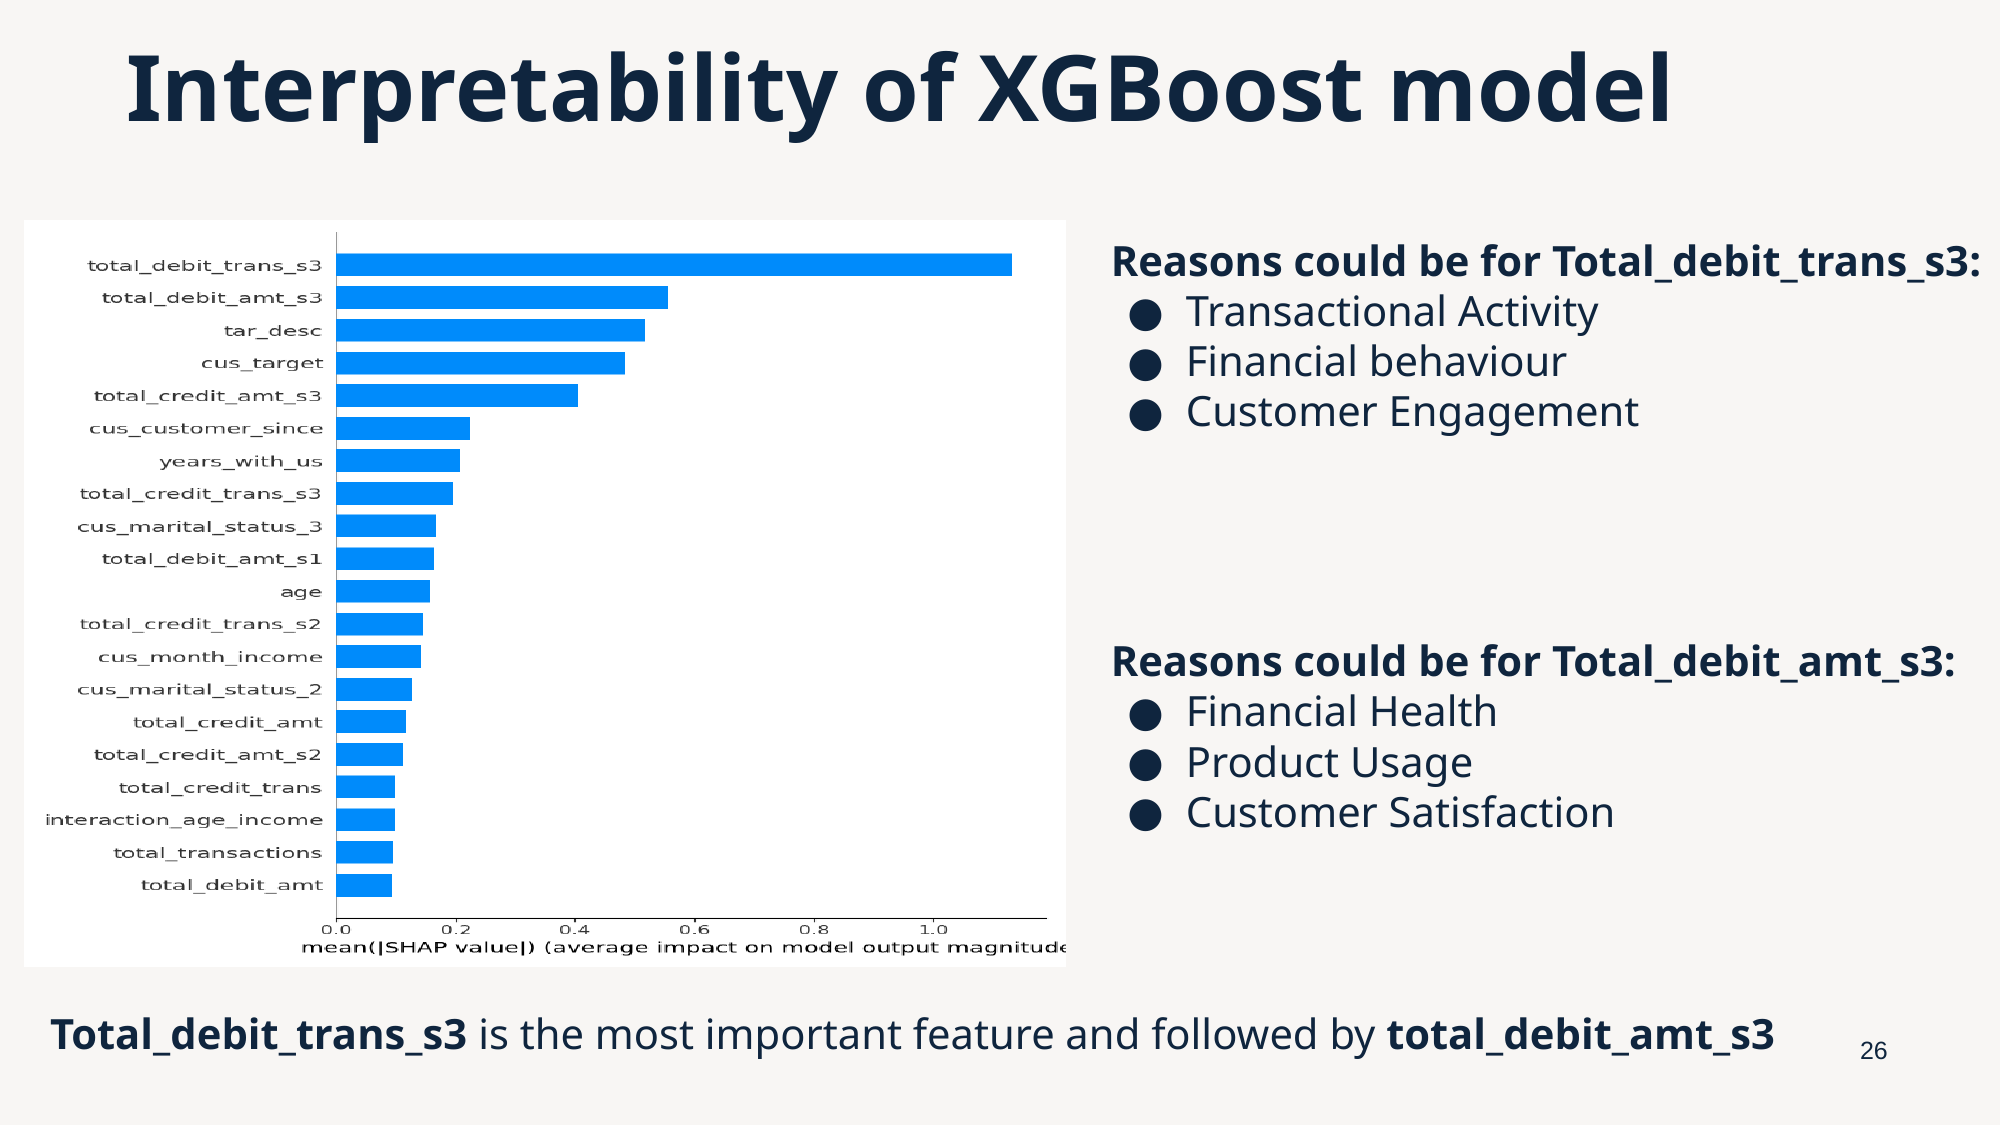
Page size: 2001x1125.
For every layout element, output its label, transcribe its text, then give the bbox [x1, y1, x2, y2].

text_box Total_debit_trans_s3 is the most important feature and followed by total_debit_amt_s3 [35, 992, 1957, 1114]
text_box Reasons could be for Total_debit_trans_s3: Transactional Activity Financial behaviour Customer Engagement Reasons could be for Total_debit_amt_s3: Financial Health Product Usage Customer Satisfaction [1095, 220, 2000, 1061]
picture [24, 219, 1066, 967]
title Interpretability of XGBoost model [111, 0, 1837, 183]
